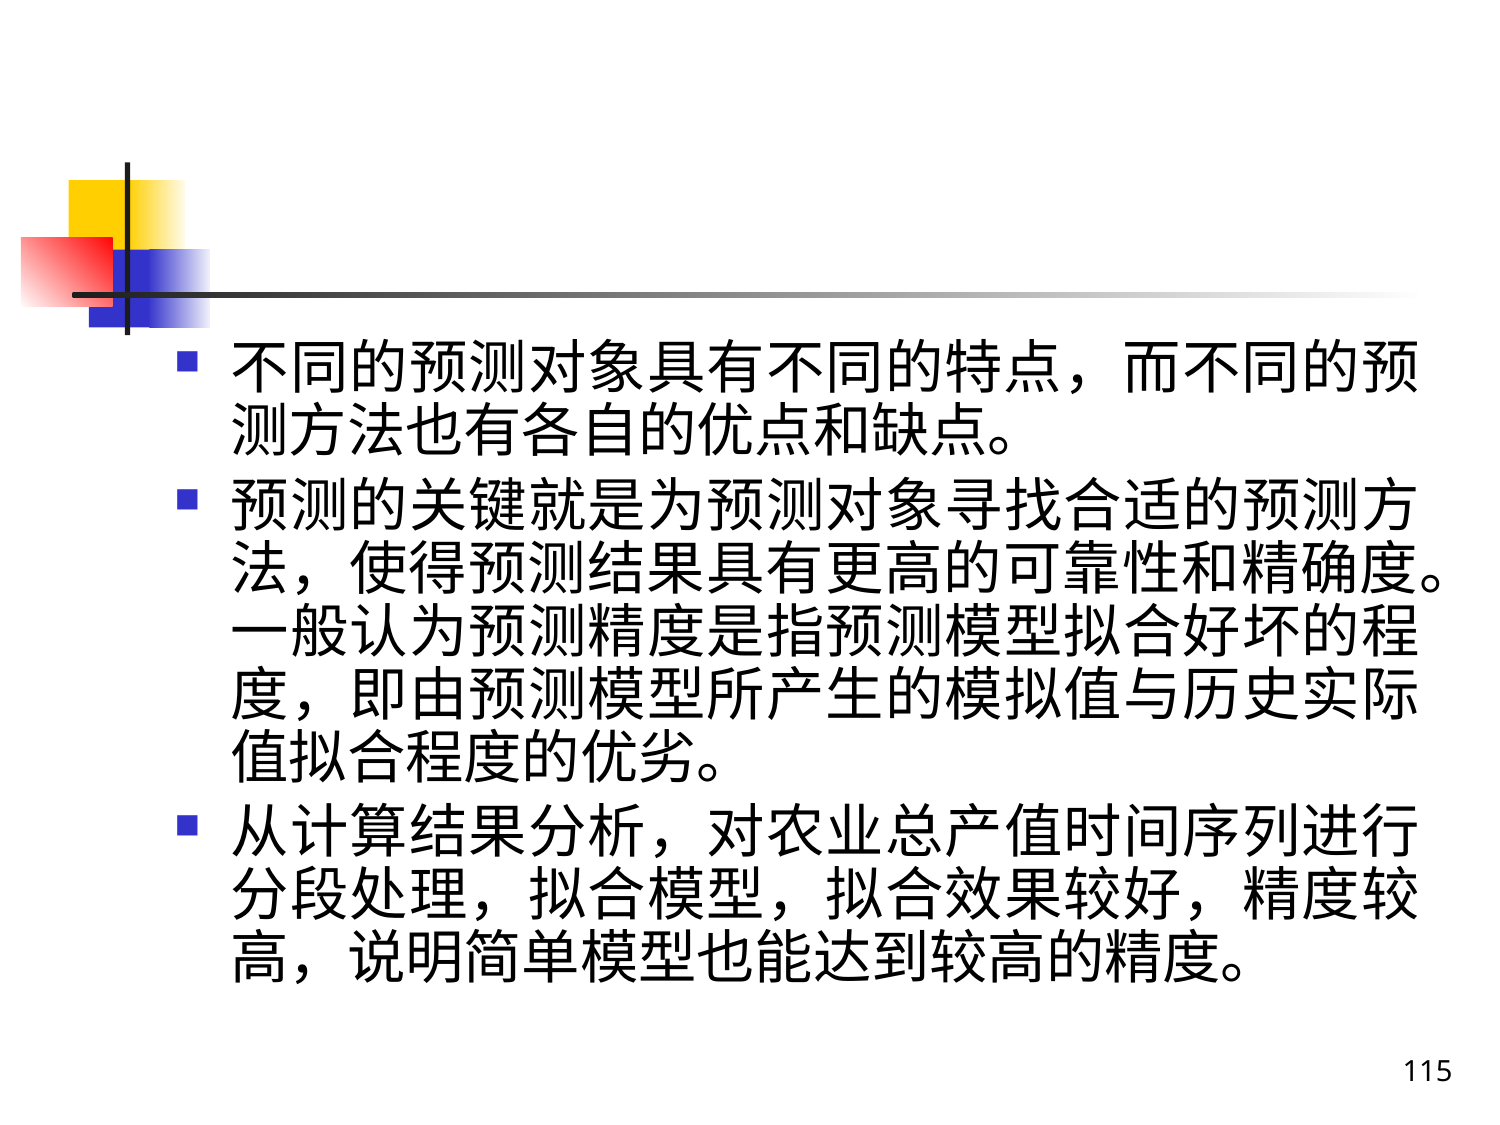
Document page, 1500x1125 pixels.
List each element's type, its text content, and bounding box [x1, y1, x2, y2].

slide_number 115 [1155, 1024, 1468, 1100]
list 不同的预测对象具有不同的特点，而不同的预测方法也有各自的优点和缺点。 预测的关键就是为预测对象寻找合适的预测方法，使得预测结果具有更高的可靠性和精确度。一般认为预测精度是指预测模型拟合好坏的程度，即由预测模型所产生的模拟值与历史实际值拟合程度的优劣。 从计算结果分析，对农业总产值时间序列进行分段处理，拟合模型，拟合效果较好，精度较高，说明简单模型也能达到较高的精度。 [159, 331, 1435, 1006]
